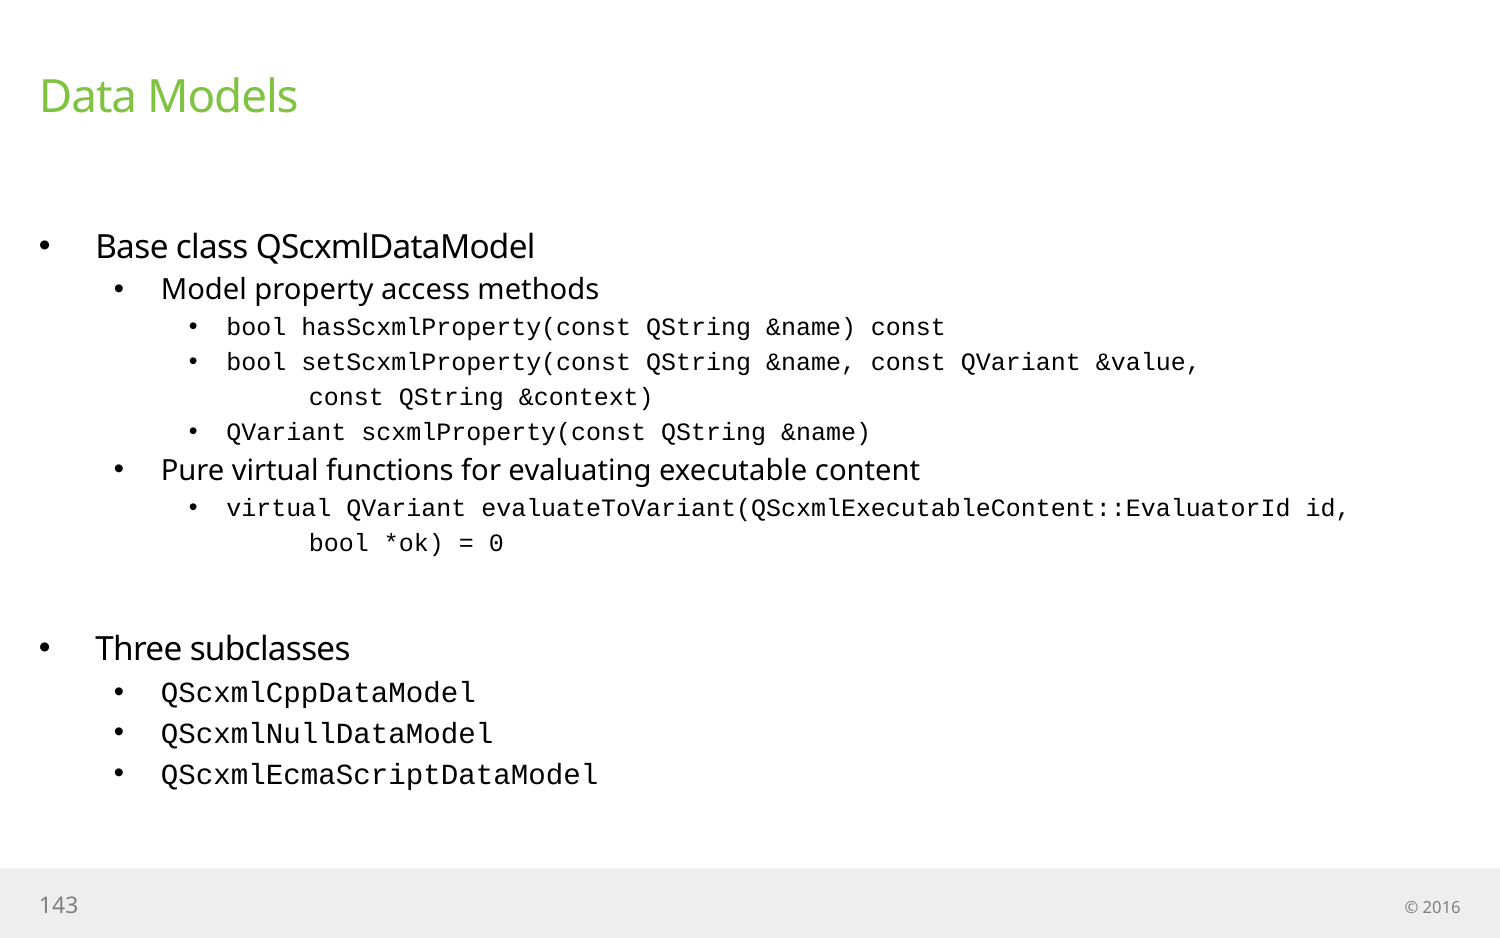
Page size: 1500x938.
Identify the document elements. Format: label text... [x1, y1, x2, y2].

list Base class QScxmlDataModel Model property access methods bool hasScxmlProperty(const QString &name) const bool setScxmlProperty(const QString &name, const QVariant &value, const QString &context) QVariant scxmlProperty(const QString &name) Pure virtual functions for evaluating executable content virtual QVariant evaluateToVariant(QScxmlExecutableContent::EvaluatorId id, bool *ok) = 0 Three subclasses QScxmlCppDataModel QScxmlNullDataModel QScxmlEcmaScriptDataModel [39, 224, 1471, 846]
title Data Models [39, 66, 1052, 195]
footer © 2016 [1188, 896, 1461, 917]
slide_number 143 [39, 892, 410, 921]
